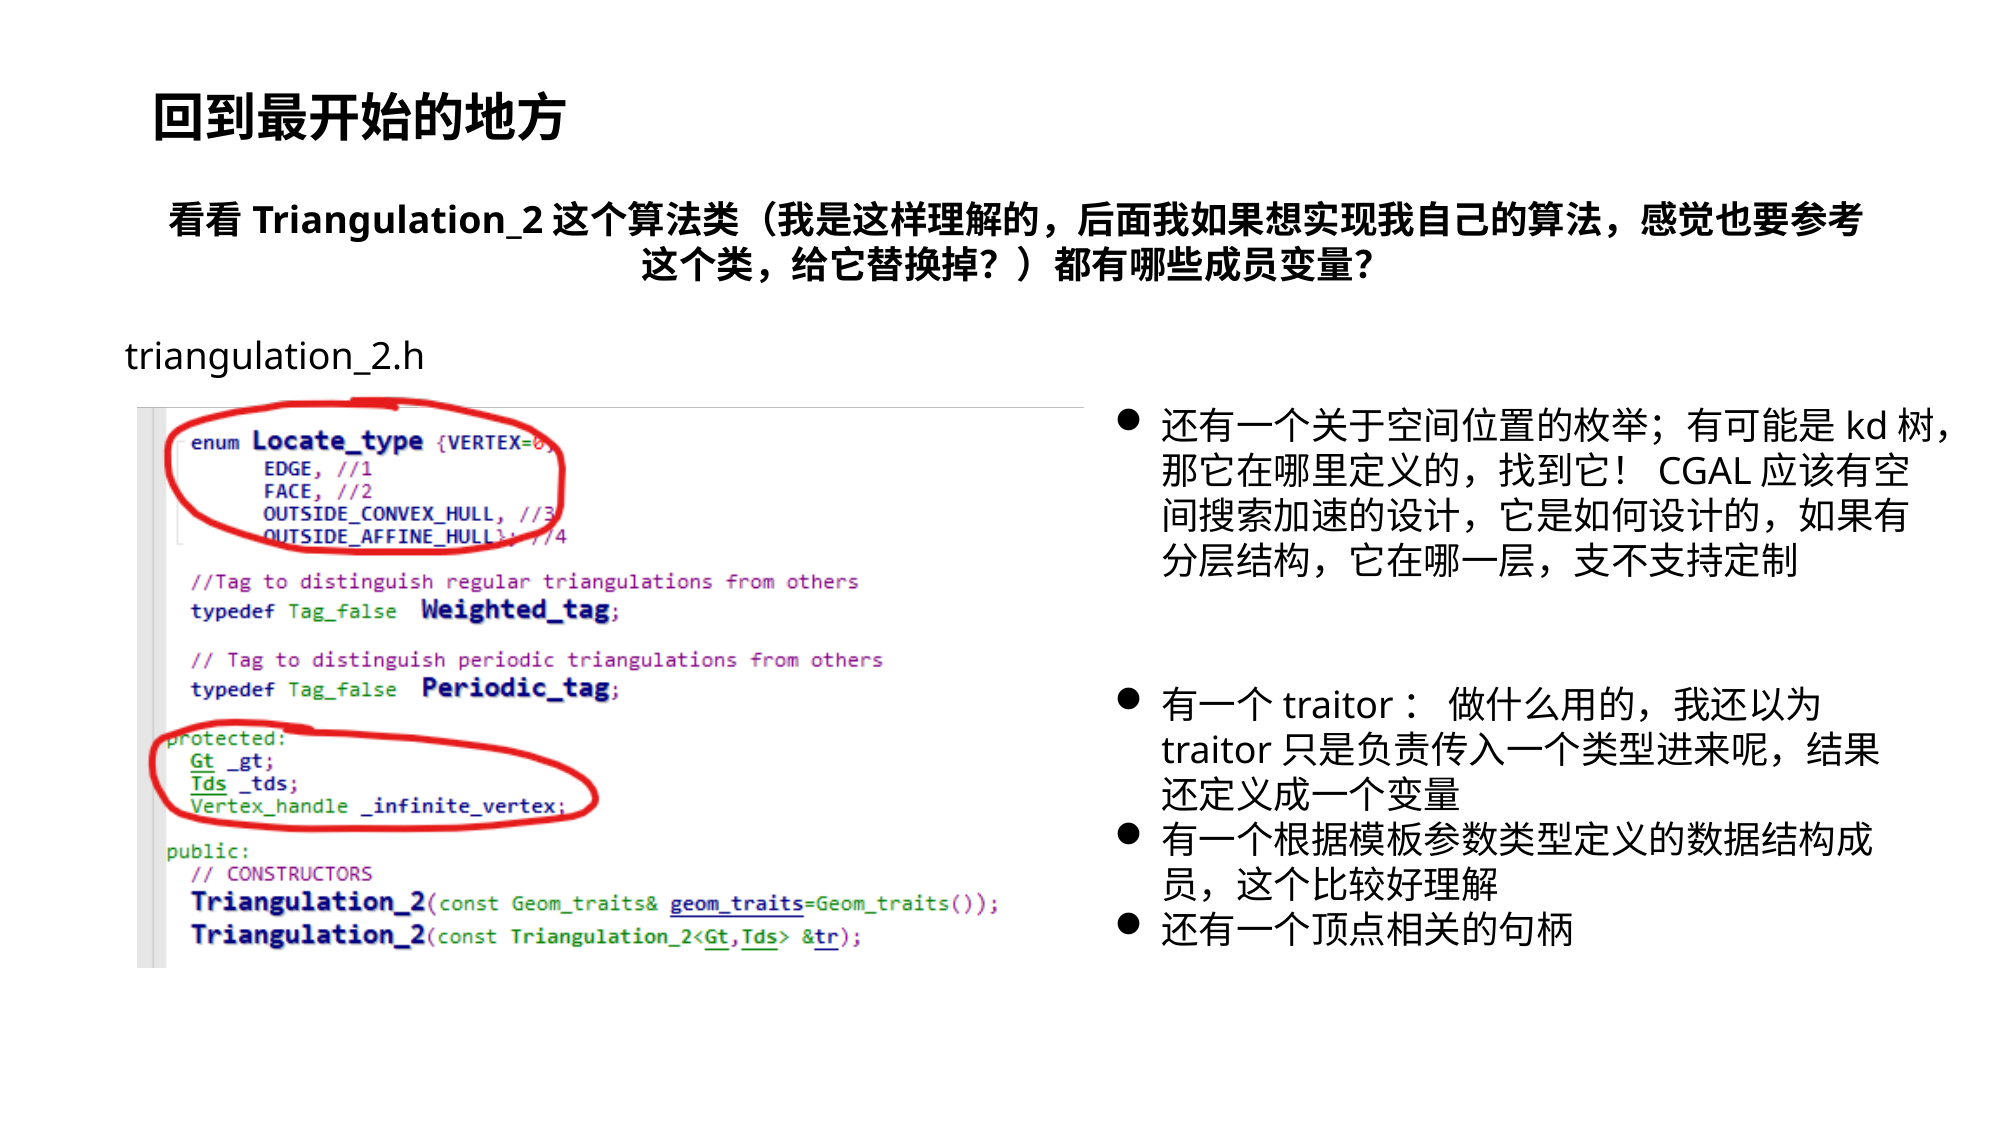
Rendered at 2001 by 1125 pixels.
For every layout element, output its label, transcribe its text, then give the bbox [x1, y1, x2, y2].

picture [137, 394, 1084, 968]
text_box 看看Triangulation_2这个算法类（我是这样理解的，后面我如果想实现我自己的算法，感觉也要参考这个类，给它替换掉？）都有哪些成员变量？ [137, 188, 1896, 294]
title 回到最开始的地方 [137, 59, 1863, 180]
text_box triangulation_2.h [100, 324, 441, 385]
text_box 还有一个关于空间位置的枚举；有可能是kd树，那它在哪里定义的，找到它！CGAL应该有空间搜索加速的设计，它是如何设计的，如果有分层结构，它在哪一层，支不支持定制 [1099, 394, 1957, 590]
text_box 有一个traitor： 做什么用的，我还以为traitor只是负责传入一个类型进来呢，结果还定义成一个变量 有一个根据模板参数类型定义的数据结构成员，这个比较好理解 还有一个顶点相关的句柄 [1099, 673, 1923, 1004]
